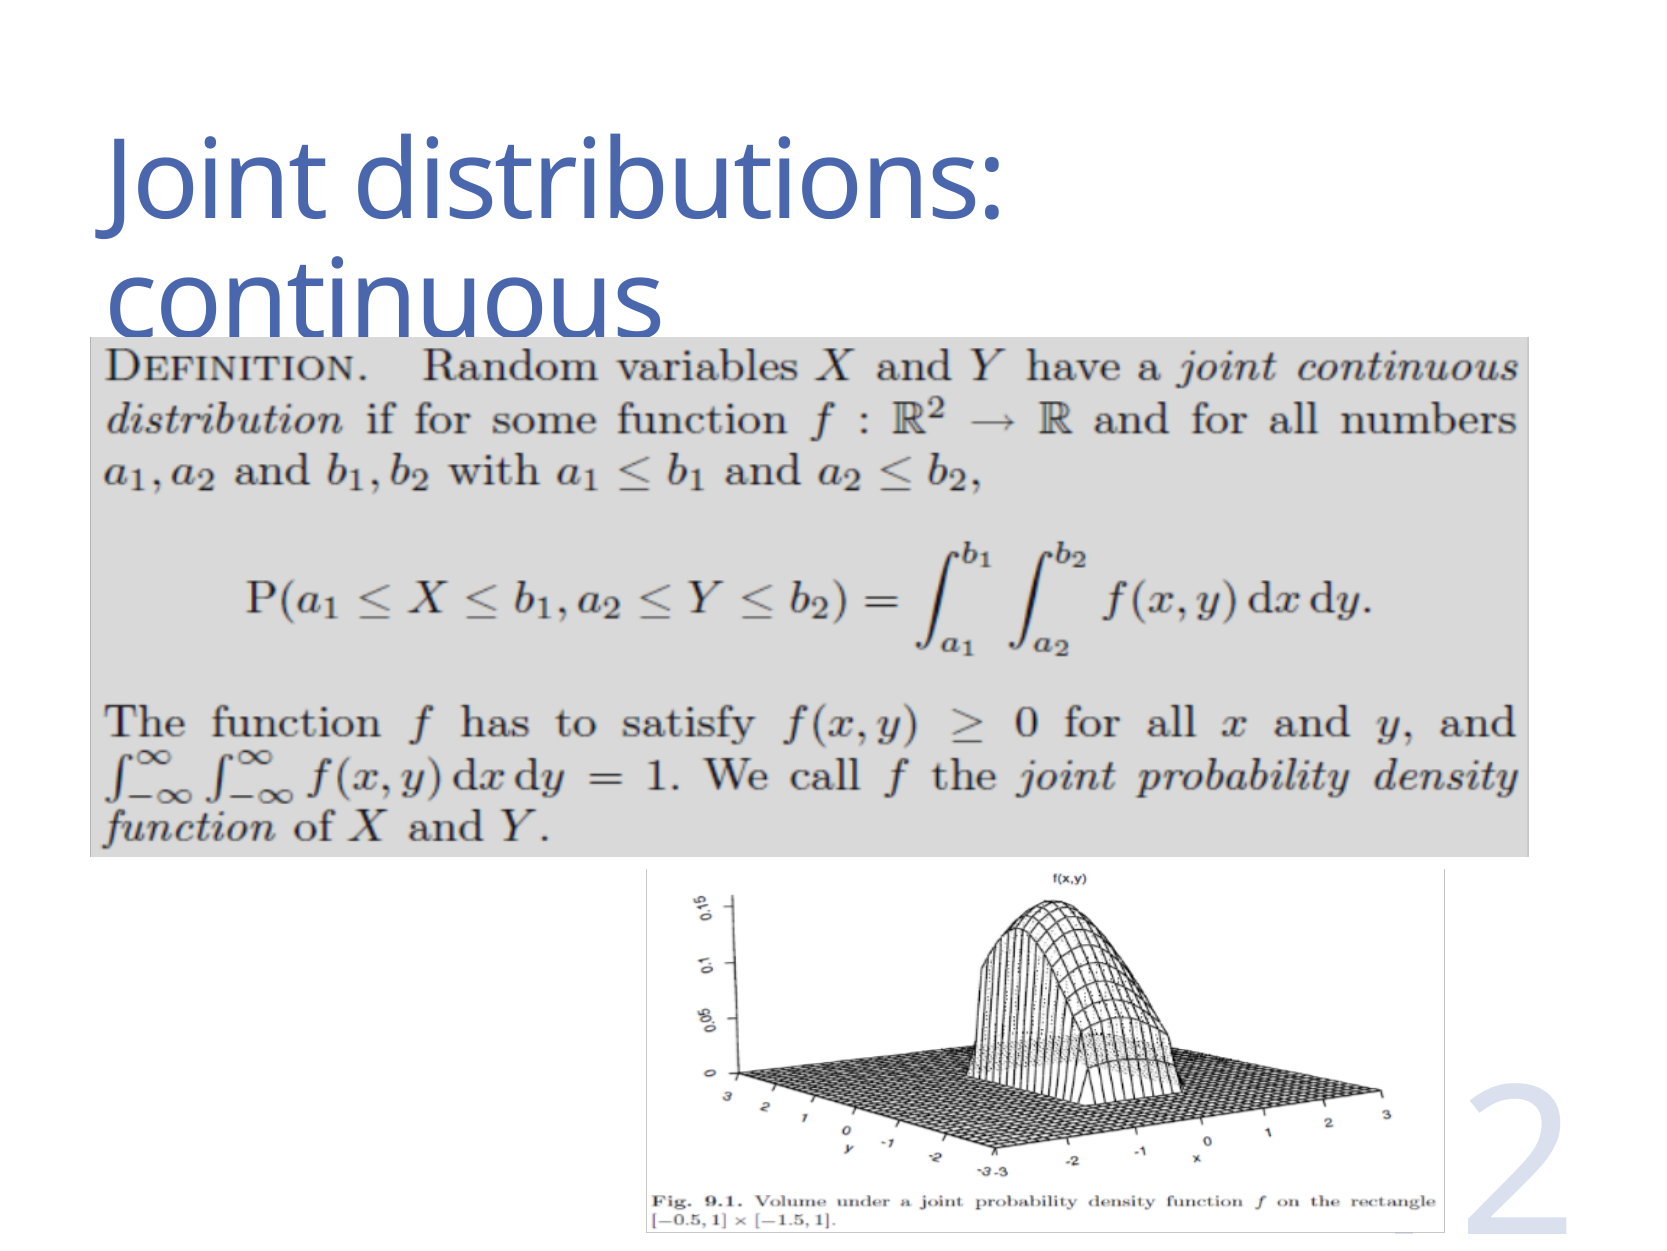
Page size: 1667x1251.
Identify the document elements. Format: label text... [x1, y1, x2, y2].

picture [89, 337, 1531, 857]
slide_number 12 [1192, 1062, 1593, 1250]
picture [645, 869, 1447, 1234]
title Joint distributions: continuous [89, 91, 1563, 394]
